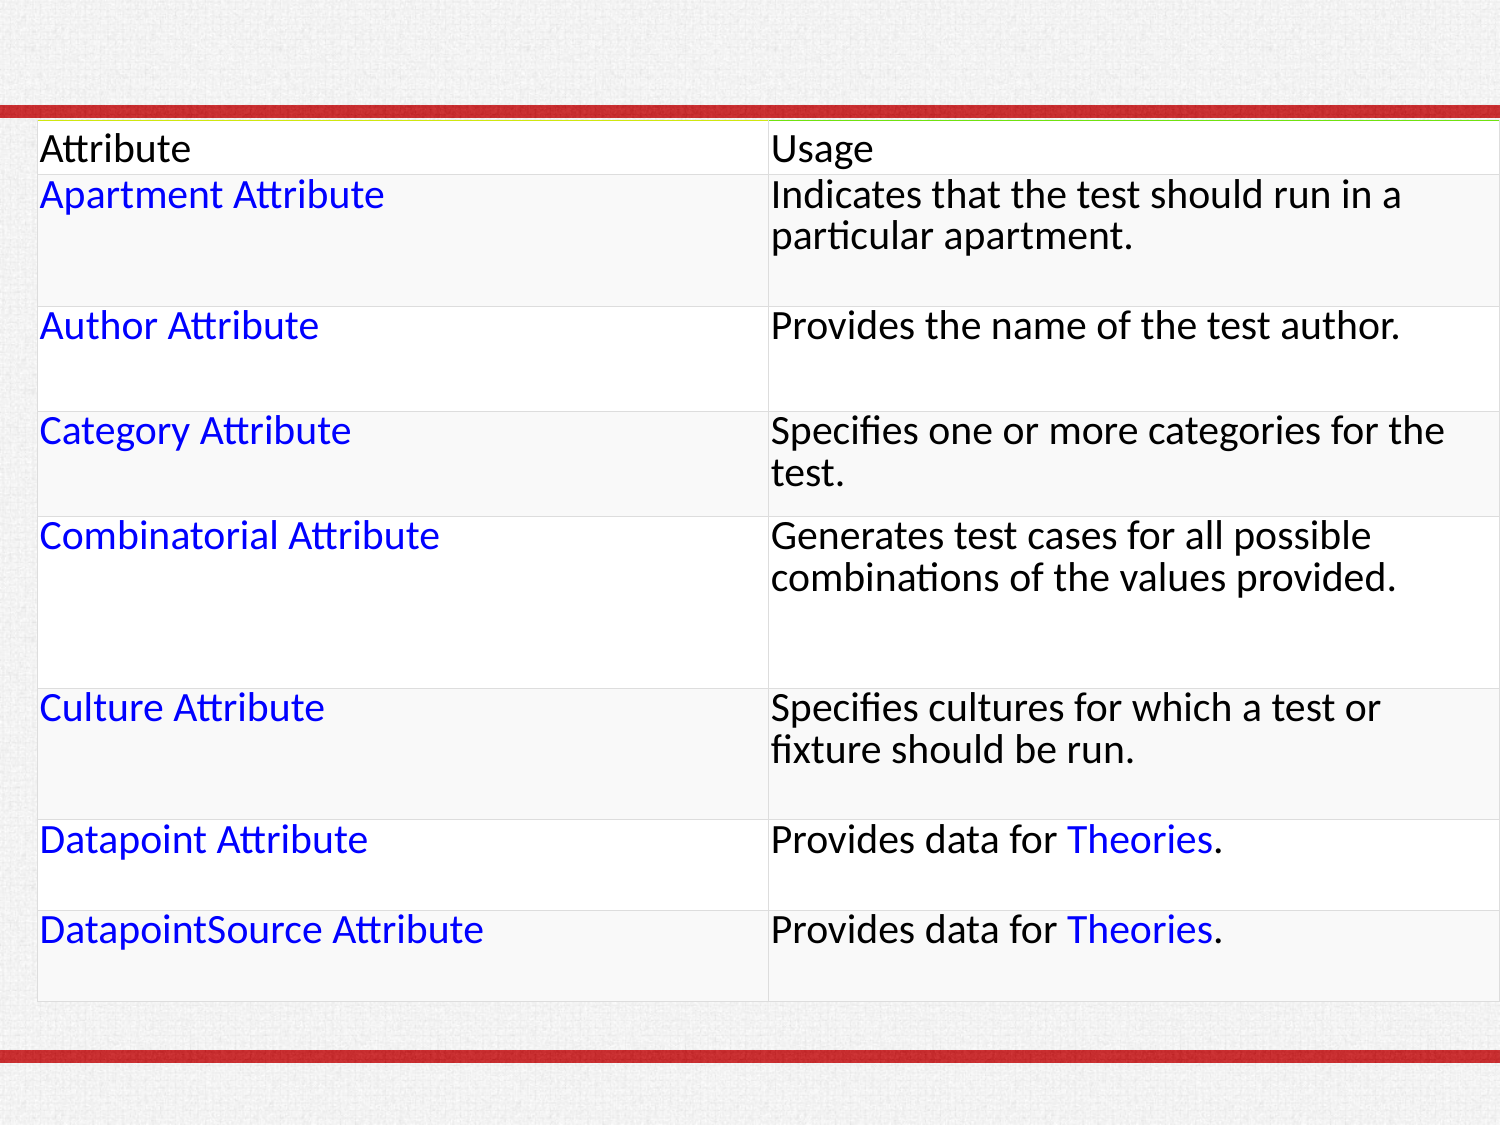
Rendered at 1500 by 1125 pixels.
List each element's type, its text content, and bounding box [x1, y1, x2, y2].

table_cell Provides data for Theories. [769, 820, 1499, 910]
table_header Attribute [38, 121, 768, 174]
table_cell Generates test cases for all possible combinations of the values provided. [769, 517, 1499, 688]
table_cell Culture Attribute [38, 689, 768, 819]
table_header Usage [769, 121, 1499, 174]
table_cell Provides data for Theories. [769, 911, 1499, 1001]
table_cell Specifies cultures for which a test or fixture should be run. [769, 689, 1499, 819]
table_cell Datapoint Attribute [38, 820, 768, 910]
table_cell Author Attribute [38, 307, 768, 411]
table_cell Category Attribute [38, 412, 768, 516]
table_cell Apartment Attribute [38, 175, 768, 306]
table_cell DatapointSource Attribute [38, 911, 768, 1001]
table_cell Provides the name of the test author. [769, 307, 1499, 411]
table_cell Combinatorial Attribute [38, 517, 768, 688]
table_cell Specifies one or more categories for the test. [769, 412, 1499, 516]
table_cell Indicates that the test should run in a particular apartment. [769, 175, 1499, 306]
picture [0, 0, 1500, 1125]
